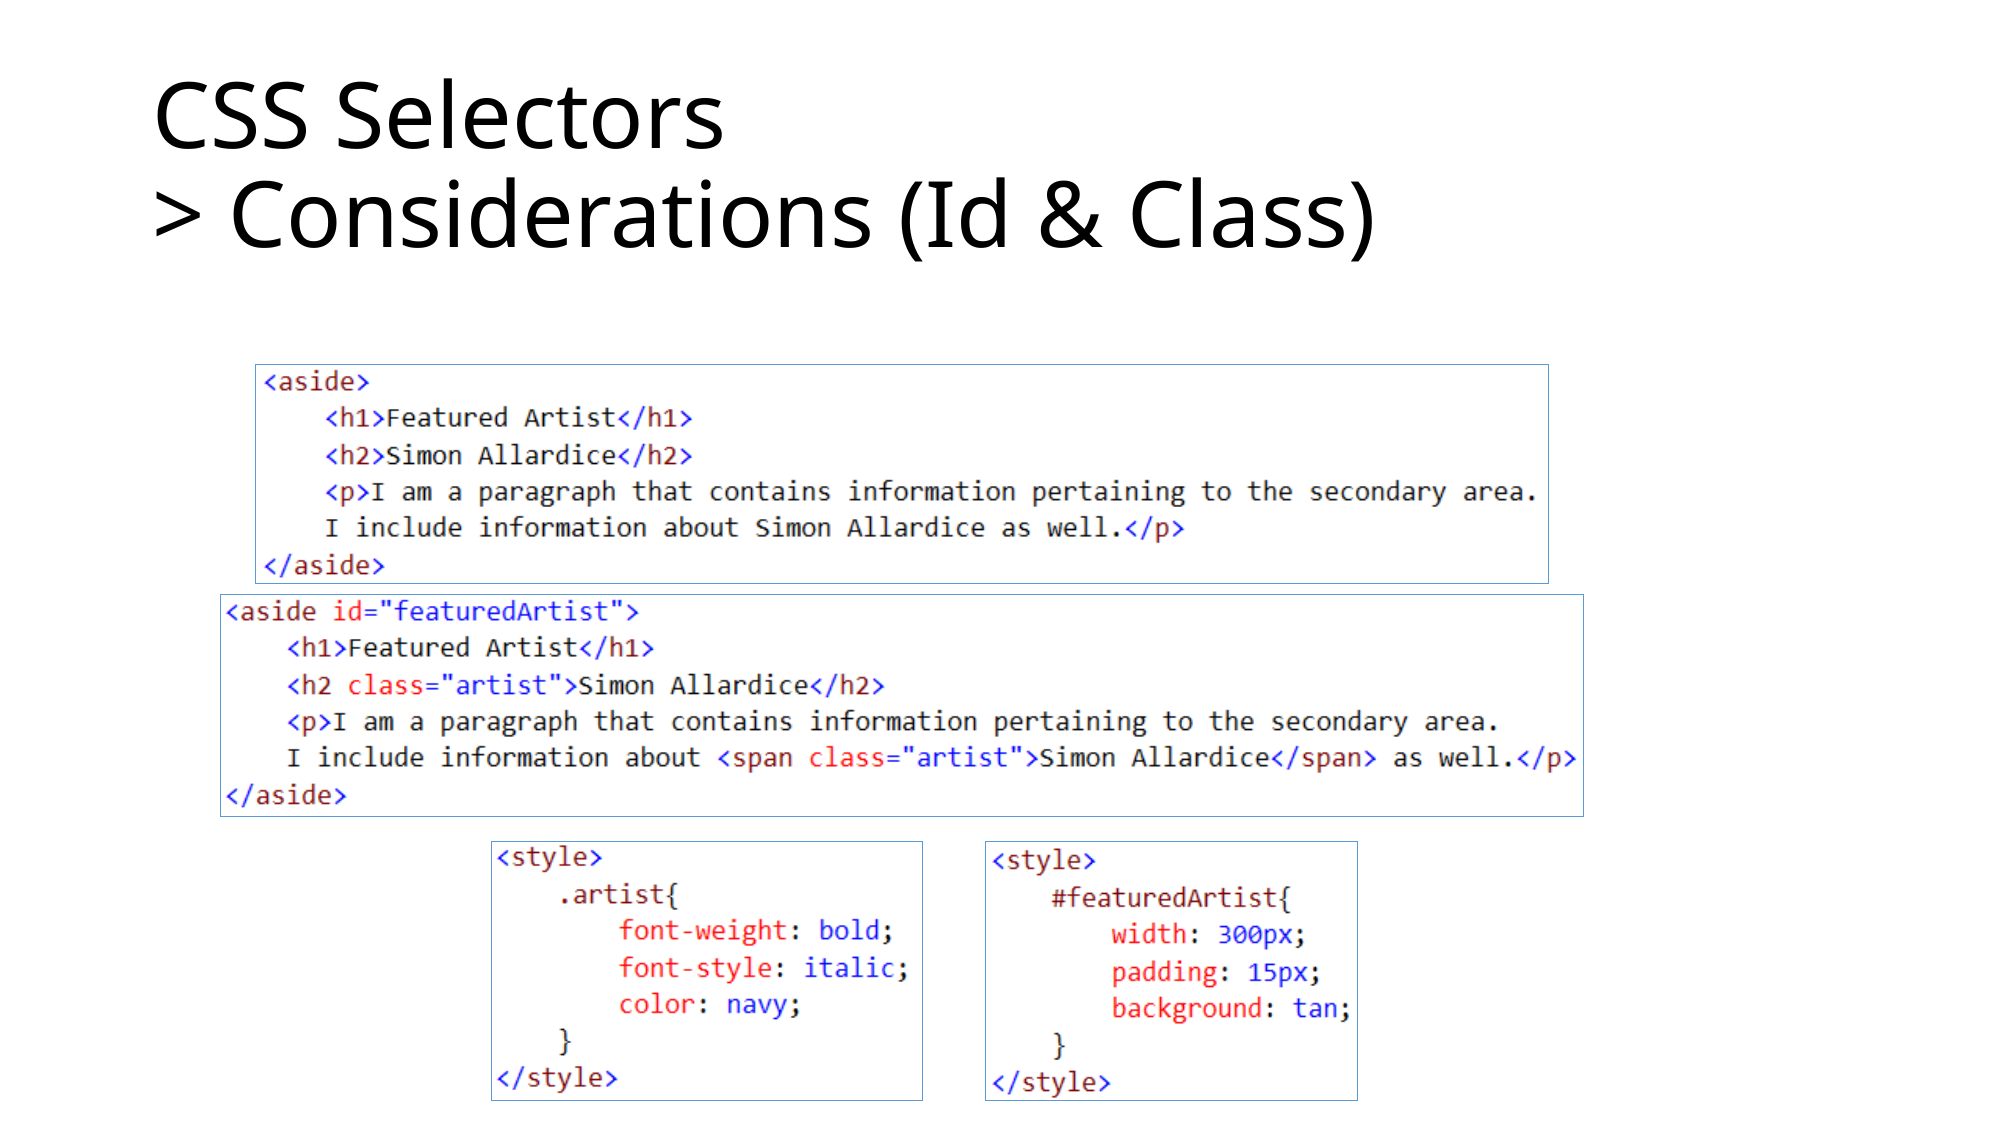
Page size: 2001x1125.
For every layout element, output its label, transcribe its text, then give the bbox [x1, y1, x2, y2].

picture [491, 841, 923, 1101]
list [255, 364, 1549, 584]
picture [985, 841, 1359, 1101]
picture [220, 594, 1584, 817]
title CSS Selectors > Considerations (Id & Class) [137, 59, 1863, 278]
